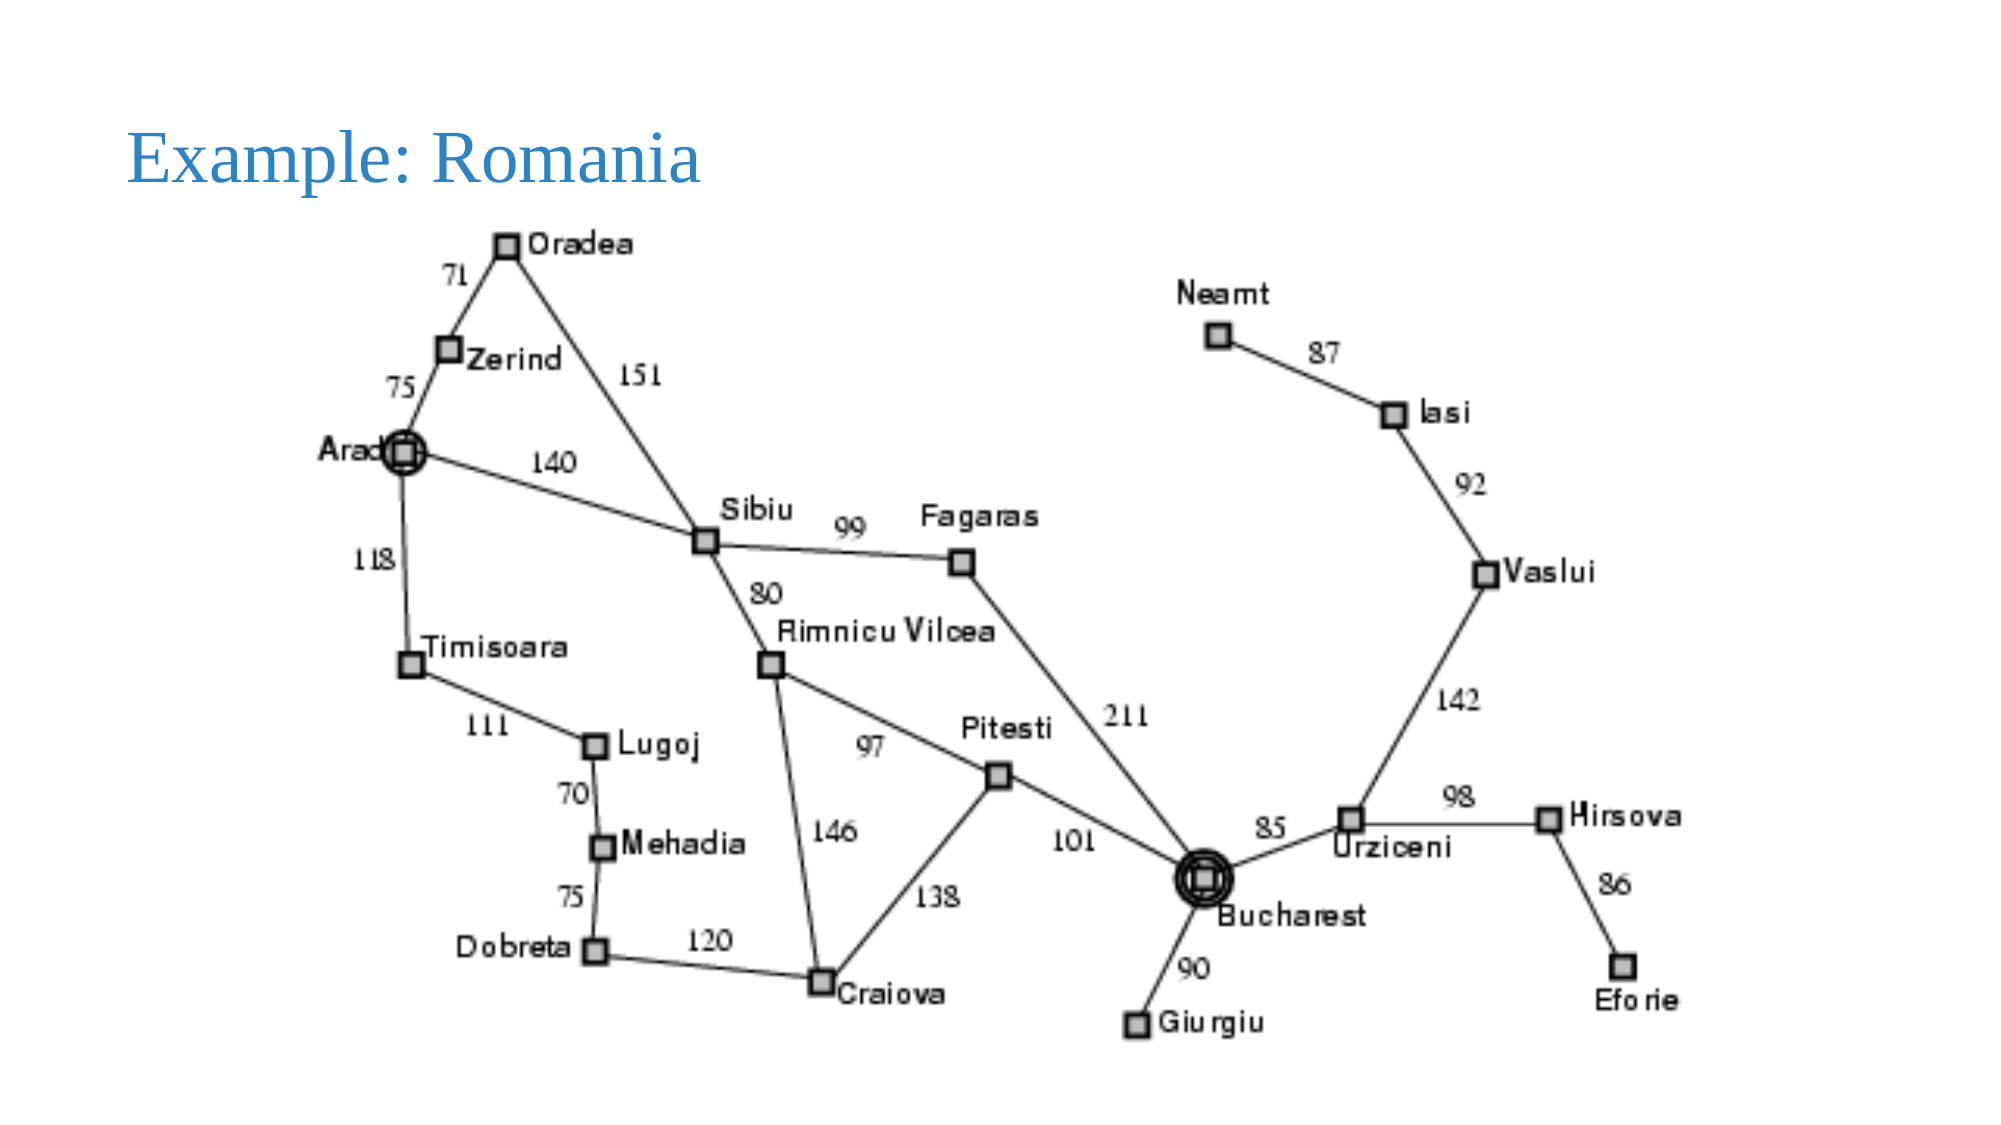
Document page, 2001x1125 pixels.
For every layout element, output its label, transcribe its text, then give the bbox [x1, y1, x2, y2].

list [311, 224, 1688, 1052]
title Example: Romania [111, 99, 1522, 317]
